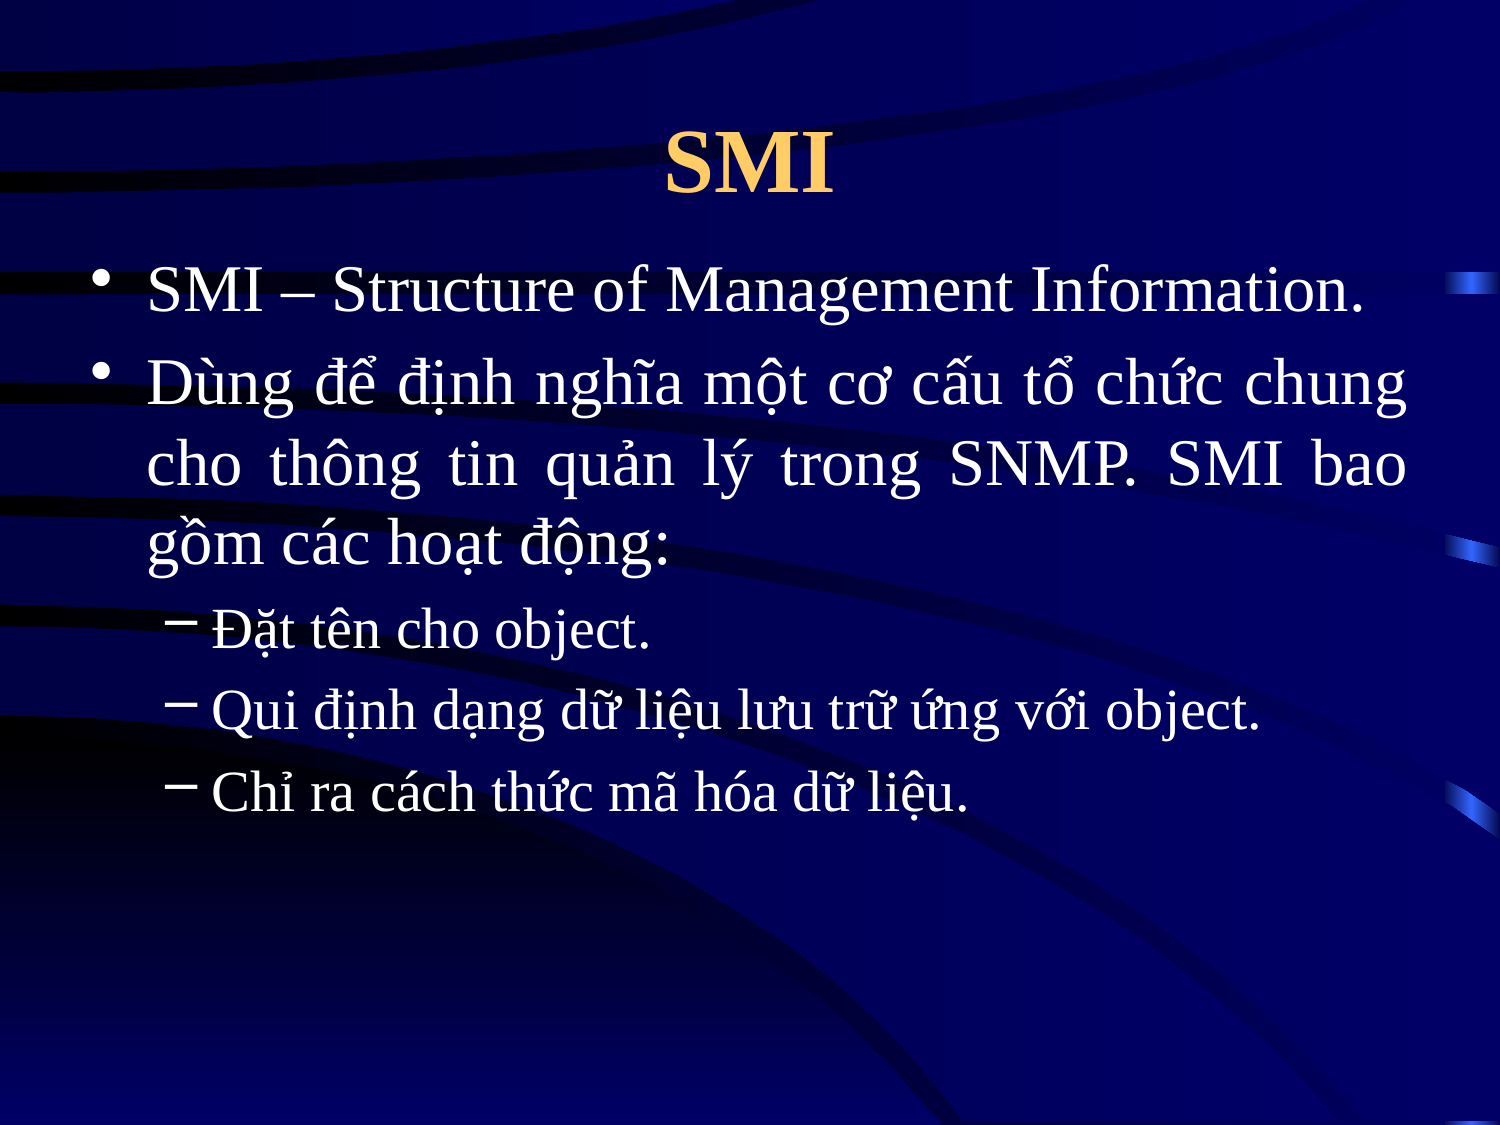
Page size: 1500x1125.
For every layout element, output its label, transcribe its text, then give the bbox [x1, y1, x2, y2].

list SMI – Structure of Management Information. Dùng để định nghĩa một cơ cấu tổ chức chung cho thông tin quản lý trong SNMP. SMI bao gồm các hoạt động: Đặt tên cho object. Qui định dạng dữ liệu lưu trữ ứng với object. Chỉ ra cách thức mã hóa dữ liệu. [74, 237, 1426, 1051]
title SMI [112, 99, 1388, 213]
